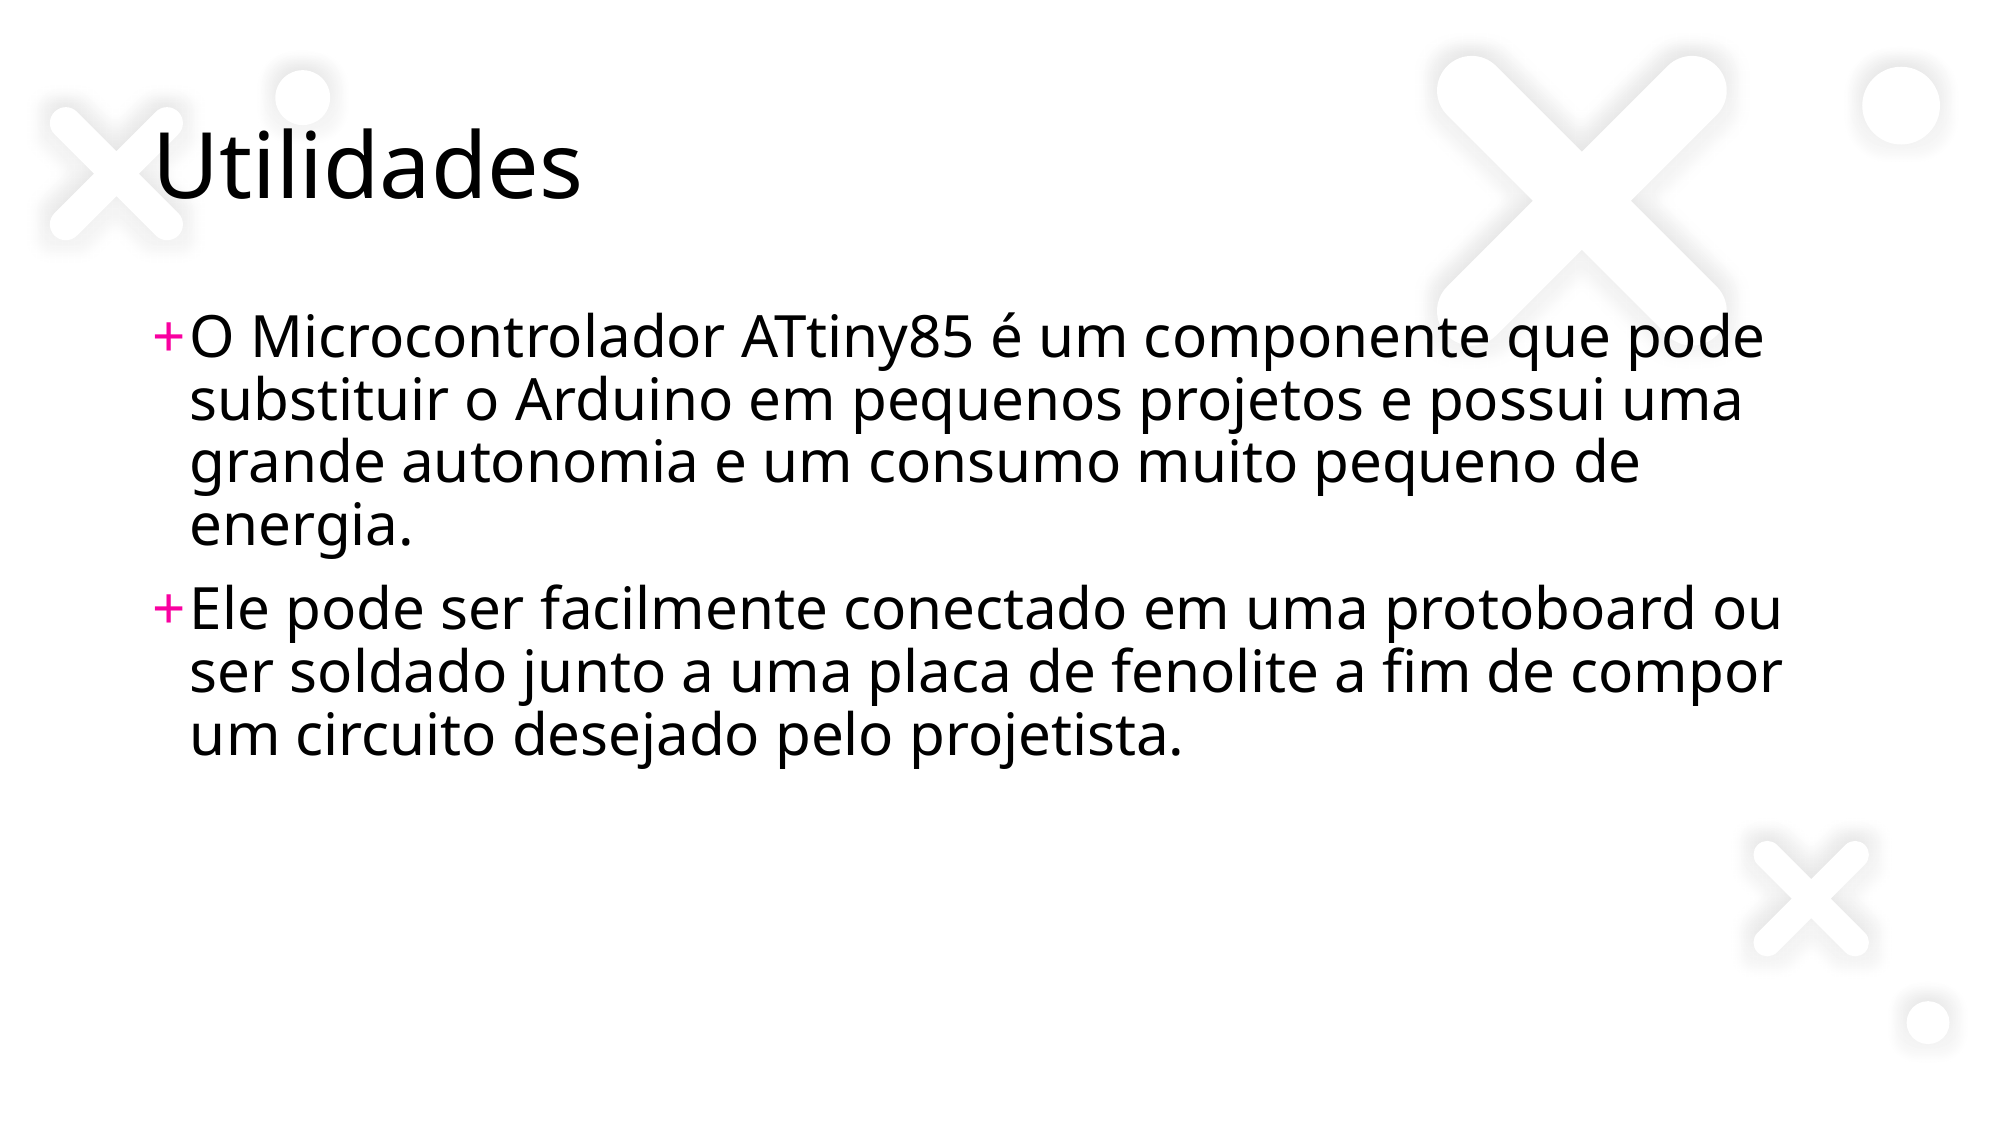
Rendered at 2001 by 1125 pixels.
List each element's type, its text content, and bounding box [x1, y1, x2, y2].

title Utilidades [137, 59, 1863, 278]
list O Microcontrolador ATtiny85 é um componente que pode substituir o Arduino em pequenos projetos e possui uma grande autonomia e um consumo muito pequeno de energia. Ele pode ser facilmente conectado em uma protoboard ou ser soldado junto a uma placa de fenolite a fim de compor um circuito desejado pelo projetista. [137, 299, 1863, 1014]
